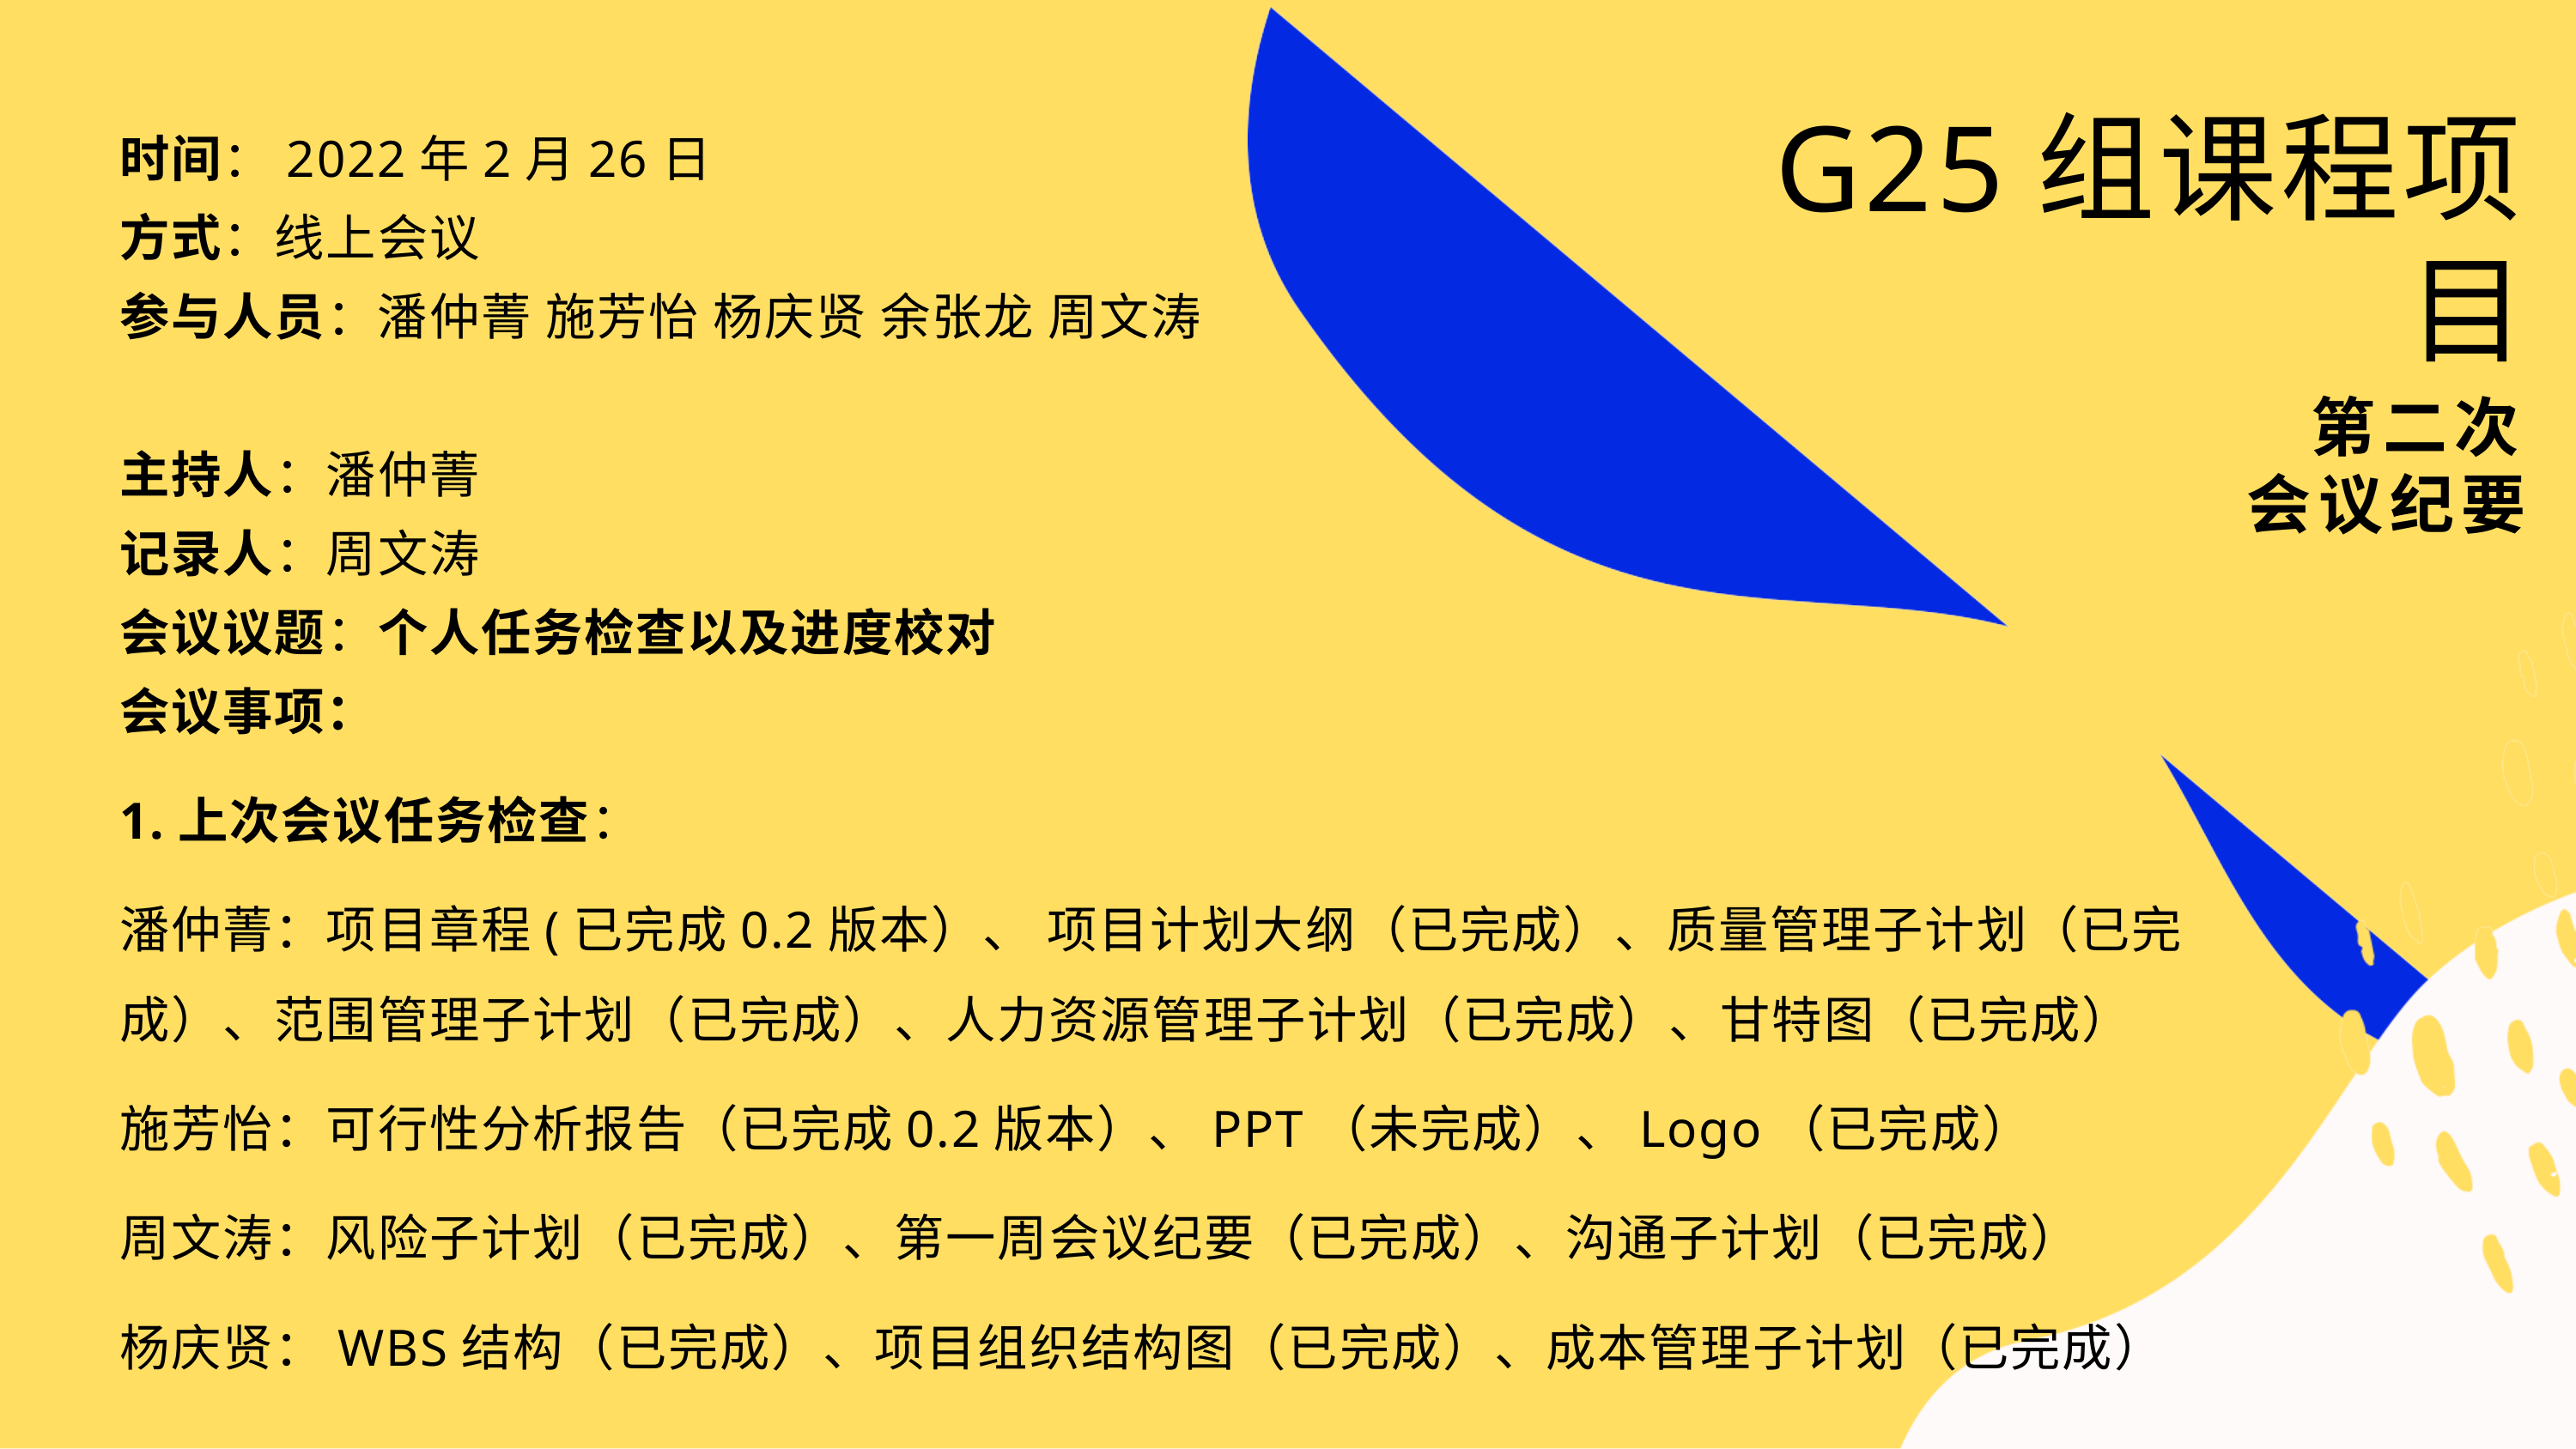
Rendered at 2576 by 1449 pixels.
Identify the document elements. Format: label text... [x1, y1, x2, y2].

text_box [0, 0, 2576, 1449]
text_box 时间：2022年2月26日 方式：线上会议 参与人员：潘仲菁 施芳怡 杨庆贤 余张龙 周文涛 主持人：潘仲菁 记录人：周文涛 会议议题：个人任务检查以及进度校对 会议事项： 1.上次会议任务检查： 潘仲菁：项目章程(已完成0.2版本）、 项目计划大纲（已完成）、质量管理子计划（已完成）、范围管理子计划（已完成）、人力资源管理子计划（已完成）、甘特图（已完成） 施芳怡：可行性分析报告（已完成0.2版本）、PPT（未完成）、Logo（已完成） 周文涛：风险子计划（已完成）、第一周会议纪要（已完成）、沟通子计划（已完成） 杨庆贤：WBS结构（已完成）、项目组织结构图（已完成）、成本管理子计划（已完成） [118, 107, 1243, 1376]
picture [1248, 7, 2576, 1449]
